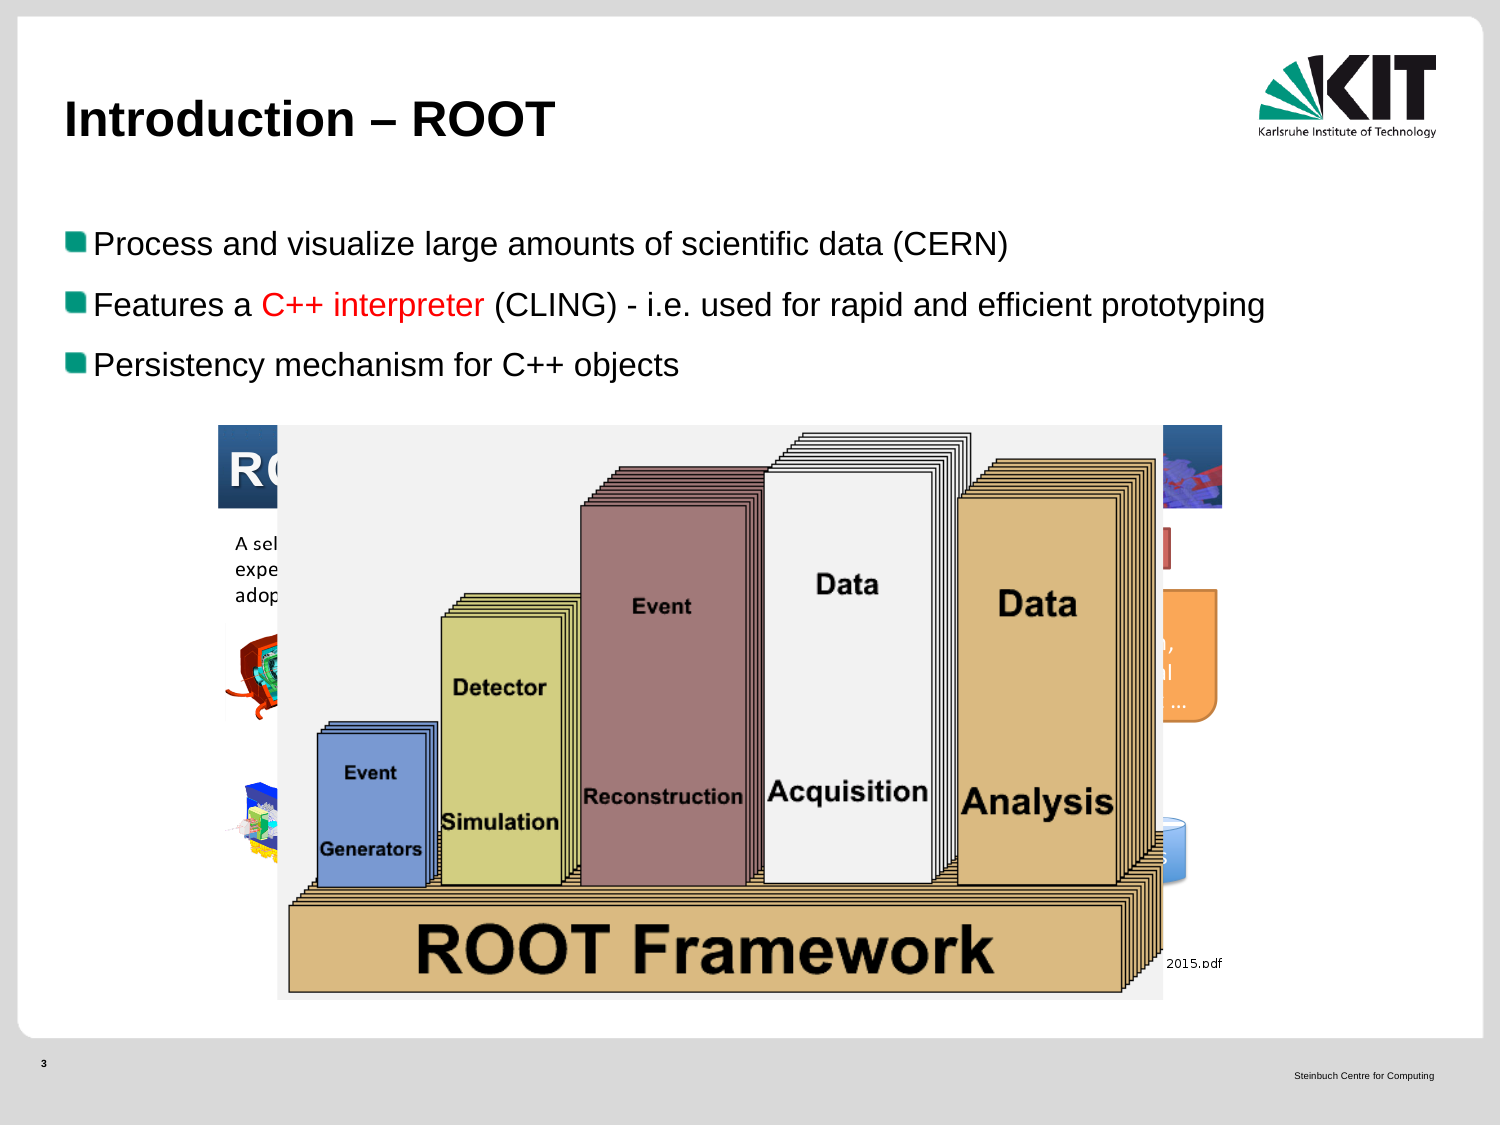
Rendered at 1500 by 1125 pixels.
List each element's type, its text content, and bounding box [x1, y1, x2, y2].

title Introduction – ROOT [64, 54, 1198, 147]
picture [0, 0, 1500, 1125]
list Process and visualize large amounts of scientific data (CERN) Features a C++ interpreter (CLING) - i.e. used for rapid and efficient prototyping Persistency mechanism for C++ objects [64, 208, 1371, 426]
